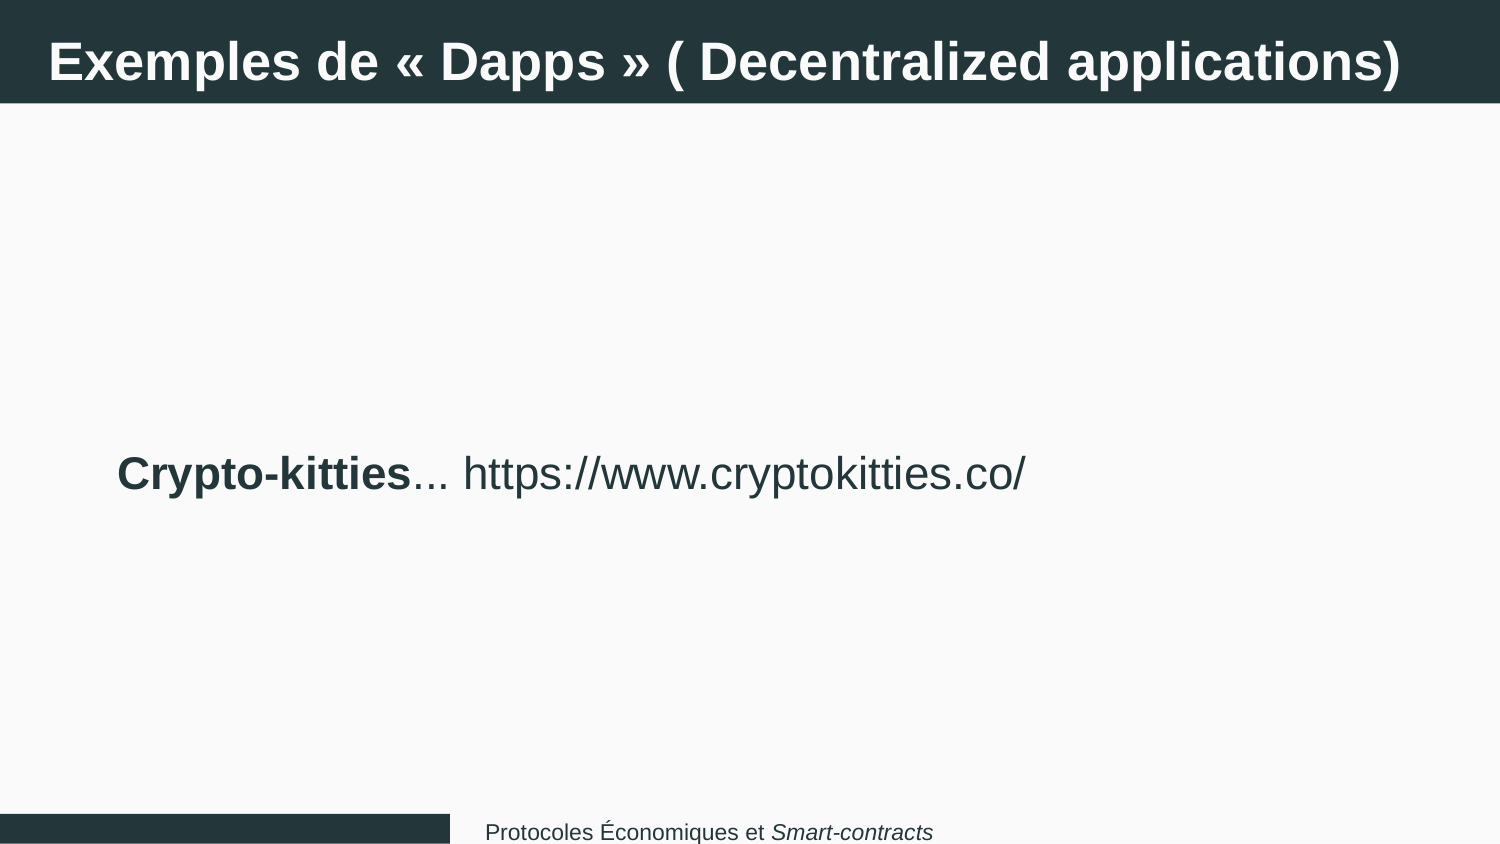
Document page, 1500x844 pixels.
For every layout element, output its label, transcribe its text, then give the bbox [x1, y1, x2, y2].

text_box [0, 0, 1500, 104]
text_box Crypto-kitties... https://www.cryptokitties.co/ [117, 444, 1282, 488]
text_box [0, 104, 1500, 844]
text_box Exemples de « Dapps » ( Decentralized applications) [48, 25, 1500, 78]
text_box [0, 813, 450, 844]
text_box Protocoles Économiques et Smart-contracts [485, 817, 1033, 839]
